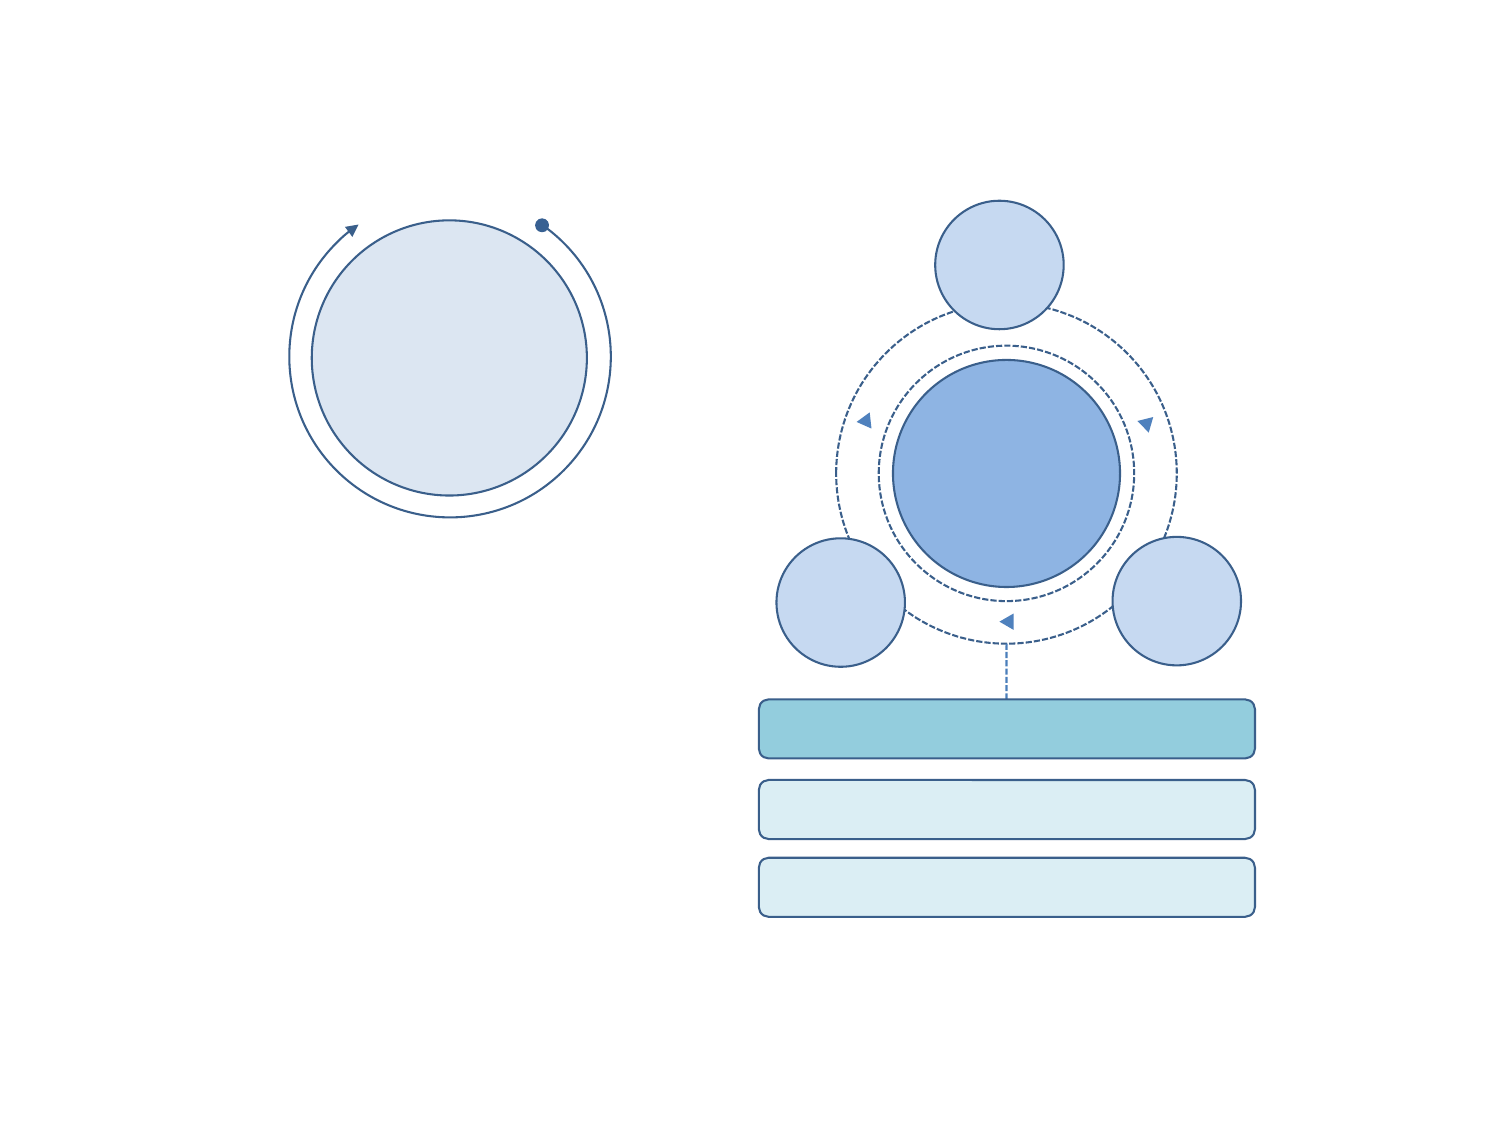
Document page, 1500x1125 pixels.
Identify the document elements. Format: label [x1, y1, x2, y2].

text_box [288, 195, 611, 518]
text_box [758, 200, 1256, 918]
